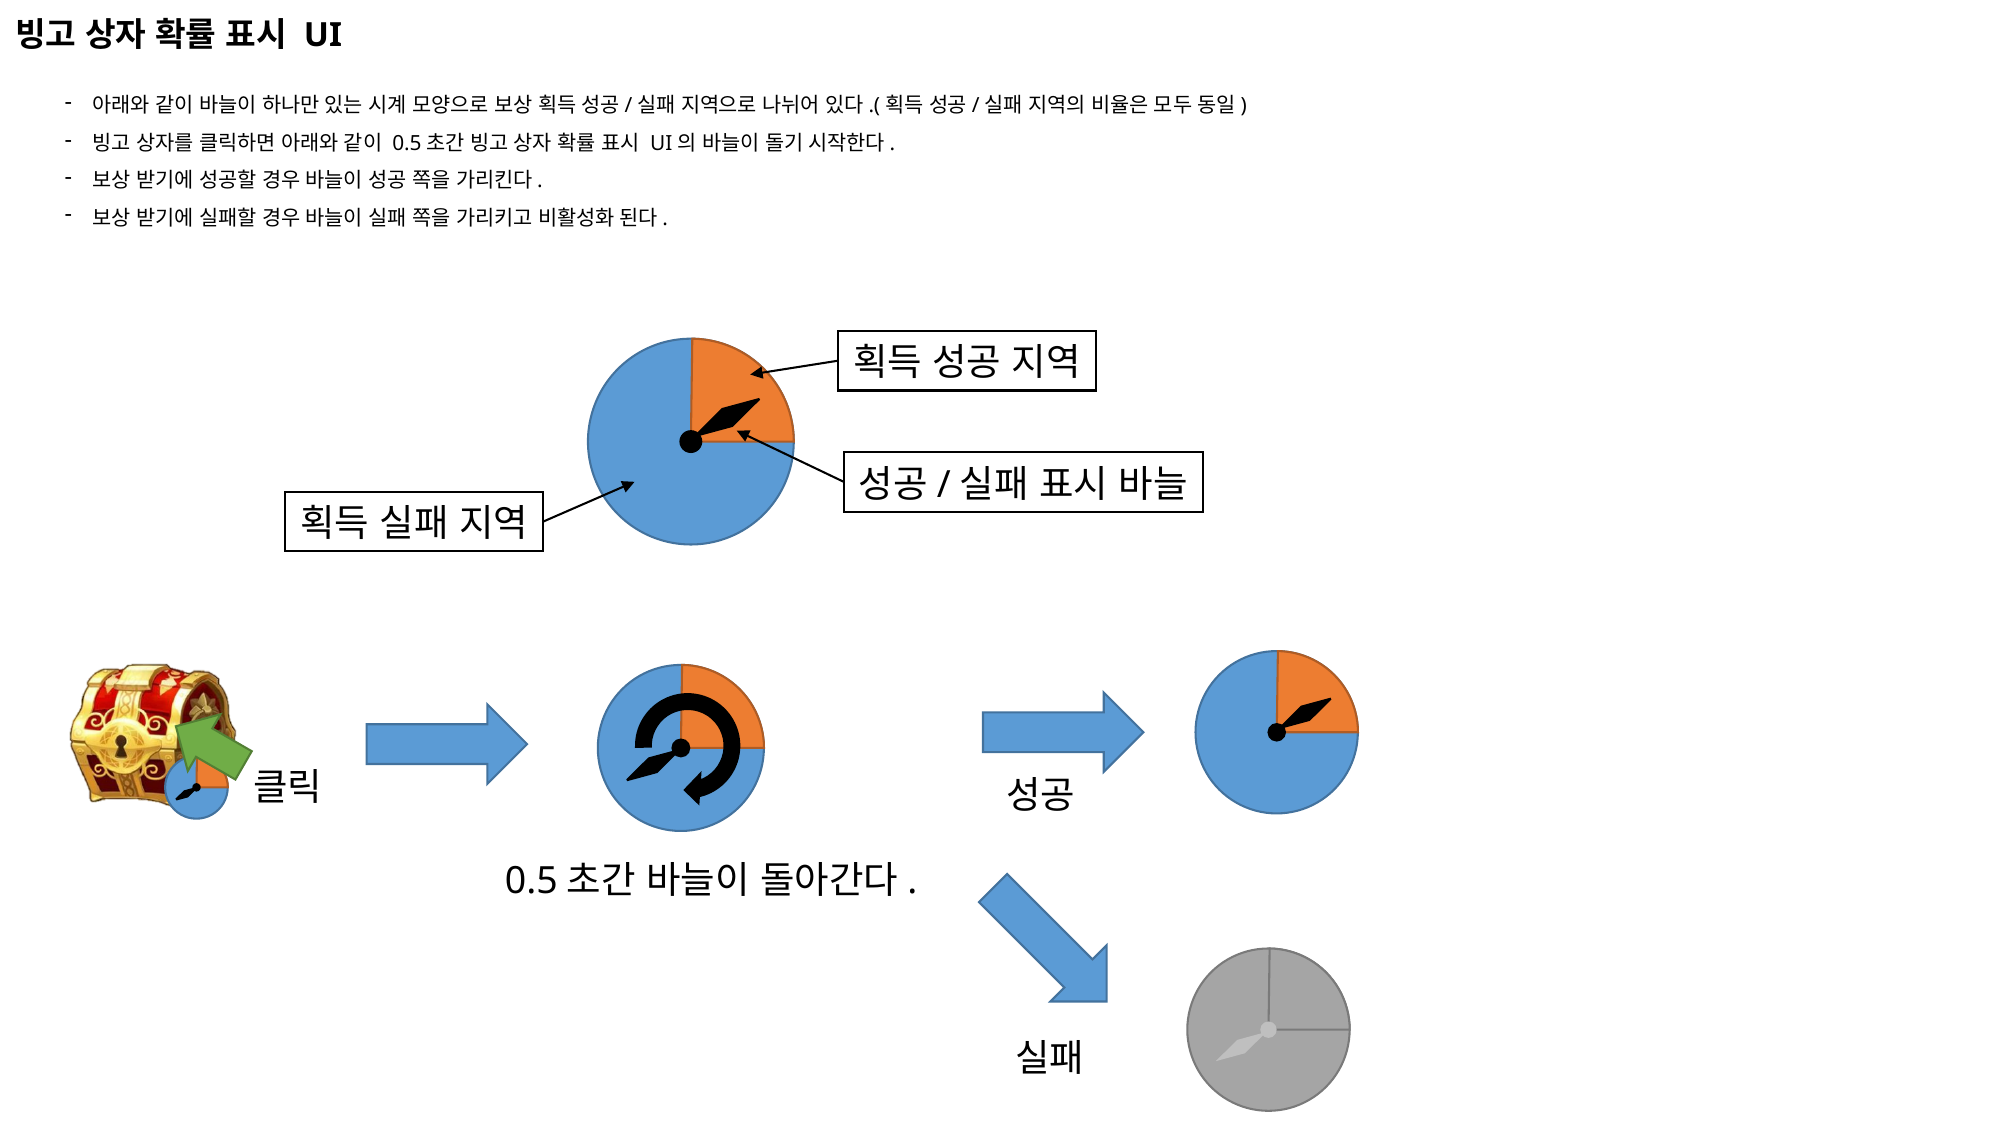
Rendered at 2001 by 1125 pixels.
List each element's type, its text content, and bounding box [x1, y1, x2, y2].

text_box 성공/실패 표시 바늘 [843, 451, 1204, 513]
text_box 획득 실패 지역 [284, 491, 544, 552]
text_box 획득 성공 지역 [837, 330, 1097, 392]
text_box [736, 430, 837, 483]
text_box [66, 646, 342, 819]
text_box [981, 689, 1145, 775]
text_box 성공 [991, 763, 1091, 824]
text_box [750, 361, 826, 375]
text_box [977, 872, 1108, 1003]
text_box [587, 338, 794, 545]
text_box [1195, 651, 1358, 814]
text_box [1187, 948, 1350, 1111]
text_box 빙고 상자 확률 표시 UI [0, 0, 2000, 73]
text_box 실패 [1000, 1026, 1100, 1087]
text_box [597, 664, 764, 831]
text_box 아래와 같이 바늘이 하나만 있는 시계 모양으로 보상 획득 성공/실패 지역으로 나뉘어 있다.(획득 성공/실패 지역의 비율은 모두 동일) 빙고 상자를 클릭하면 아래와 같이 0.5초간 빙고 상자 확률 표시 UI의 바늘이 돌기 시작한다. 보상 받기에 성공할 경우 바늘이 성공 쪽을 가리킨다. 보상 받기에 실패할 경우 바늘이 실패 쪽을 가리키고 비활성화 된다. [50, 72, 1262, 237]
text_box 0.5초간 바늘이 돌아간다. [490, 848, 933, 909]
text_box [556, 481, 635, 523]
text_box [365, 701, 529, 787]
